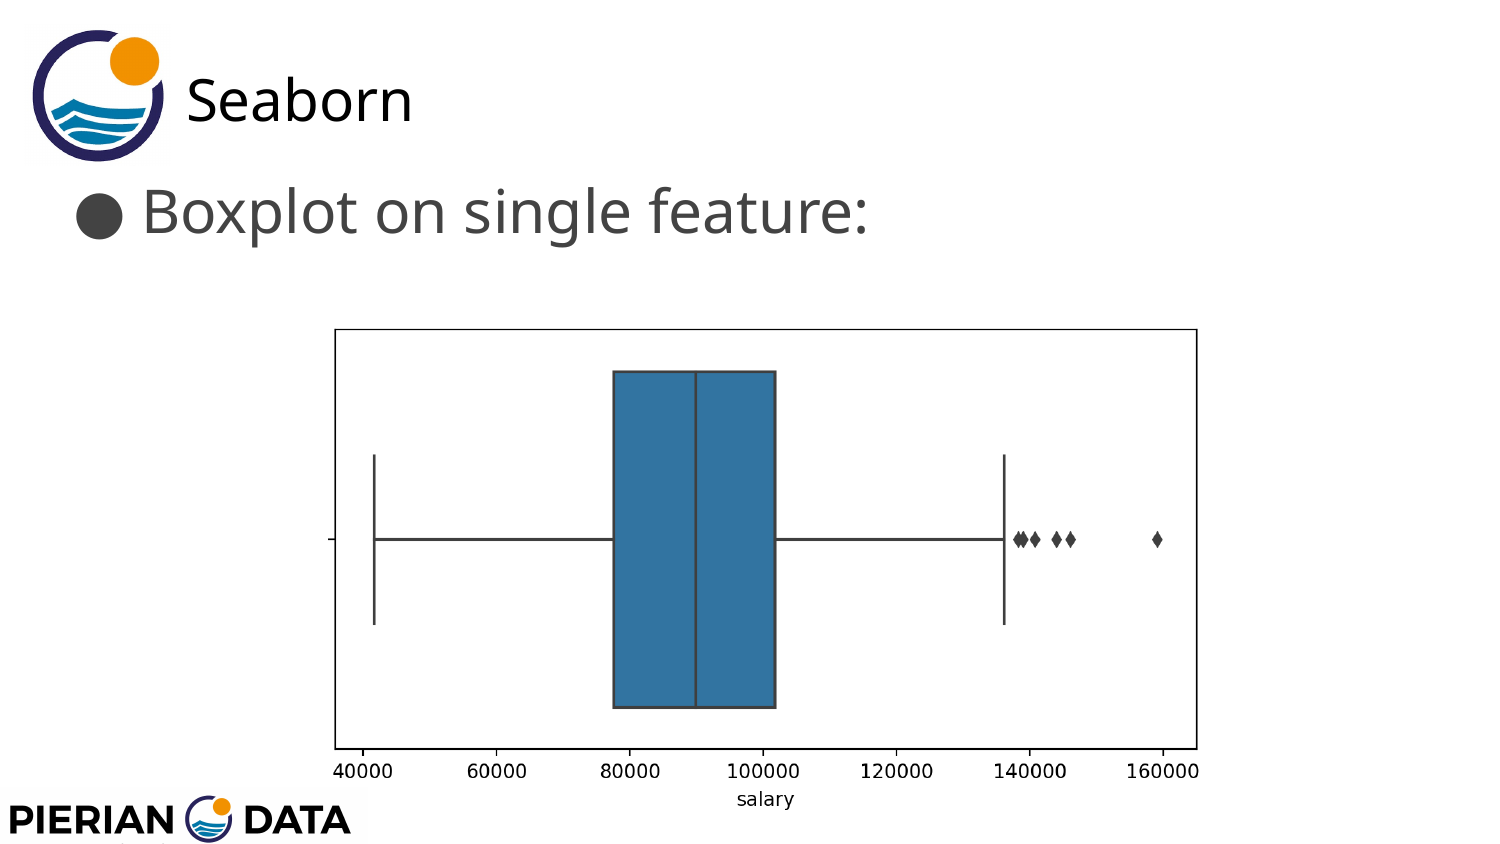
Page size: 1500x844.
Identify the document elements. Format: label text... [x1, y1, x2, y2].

list Boxplot on single feature: [51, 158, 1476, 719]
title Seaborn [176, 48, 1449, 143]
picture [0, 316, 1213, 844]
picture [24, 24, 172, 167]
